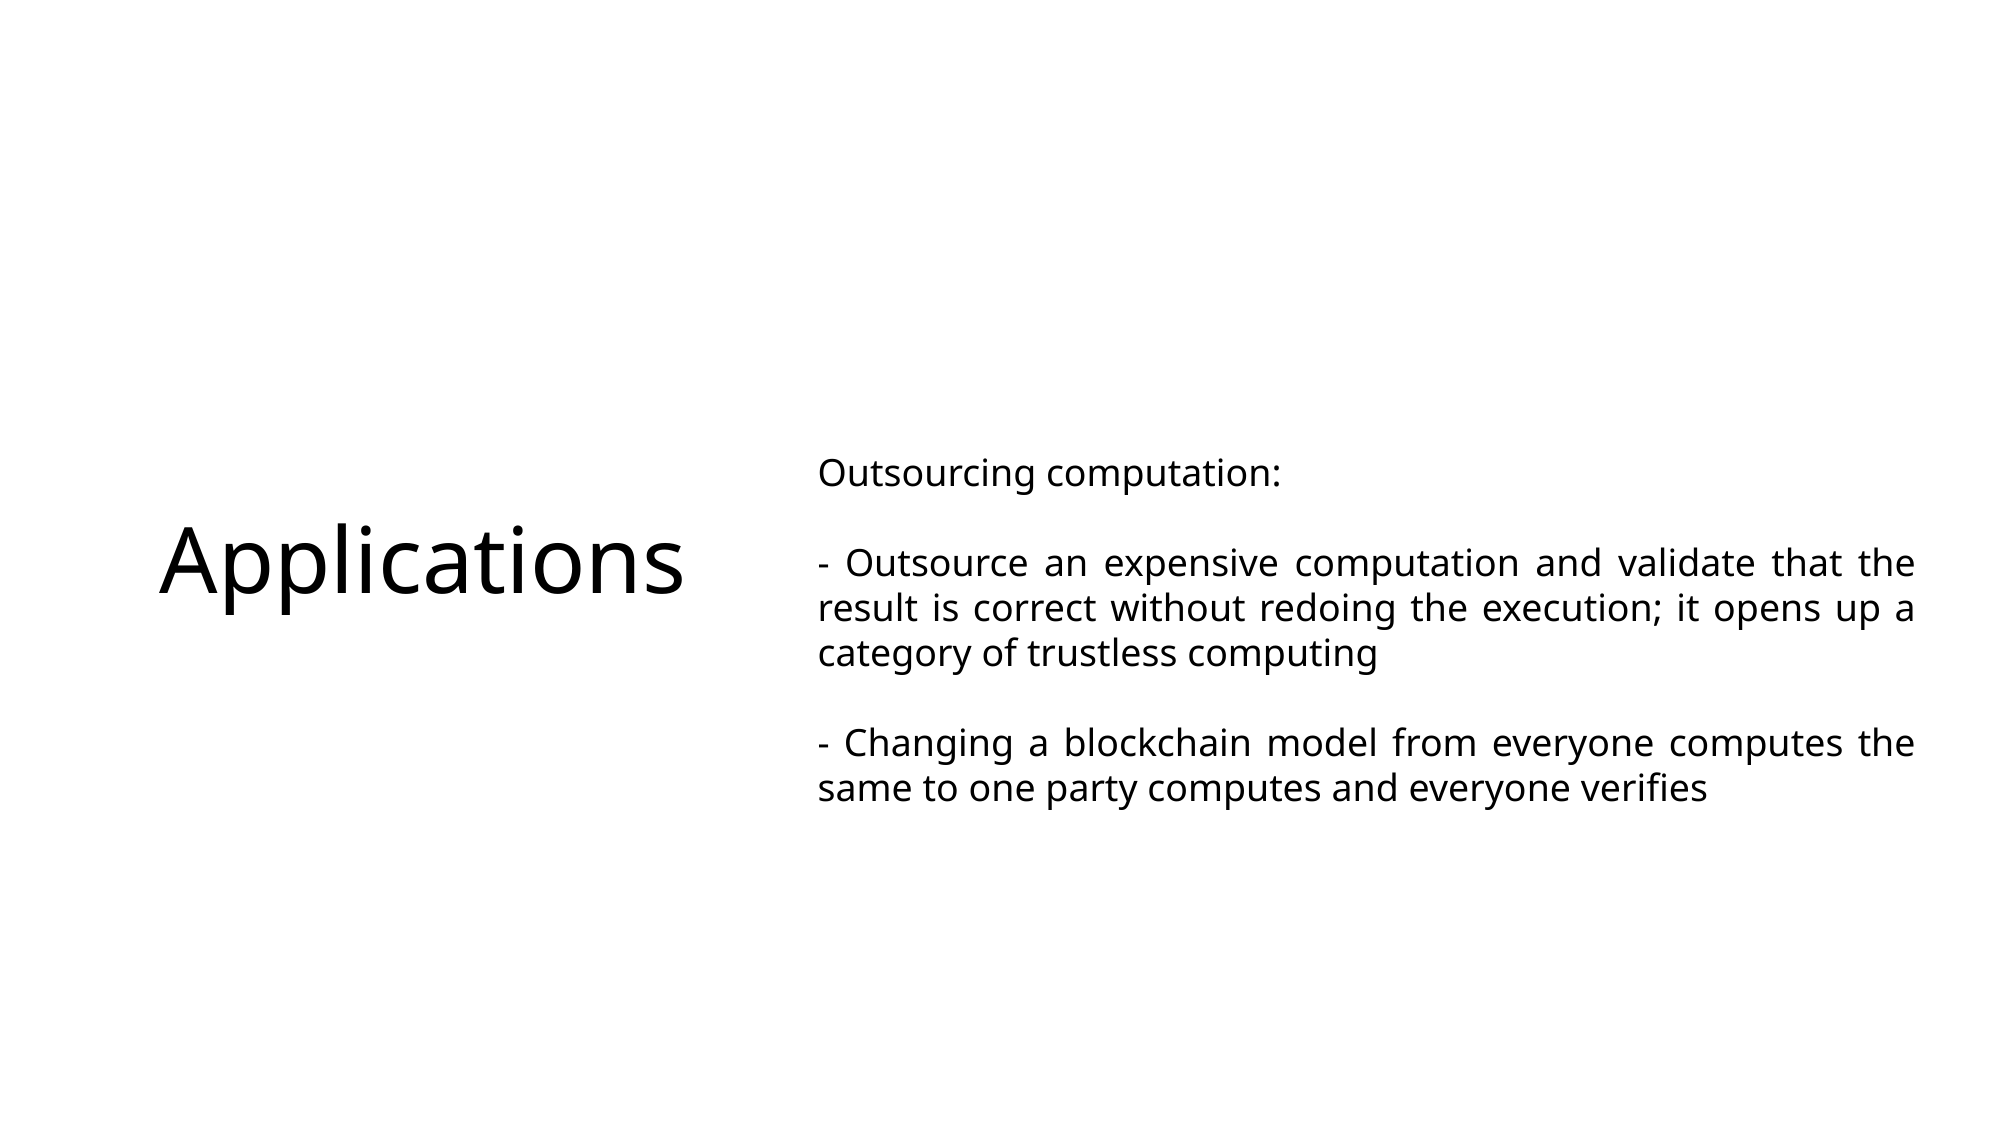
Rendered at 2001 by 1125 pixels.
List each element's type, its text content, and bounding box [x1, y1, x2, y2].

text_box Outsourcing computation: - Outsource an expensive computation and validate that the result is correct without redoing the execution; it opens up a category of trustless computing - Changing a blockchain model from everyone computes the same to one party computes and everyone verifies [802, 441, 1932, 816]
title Applications [126, 162, 721, 622]
